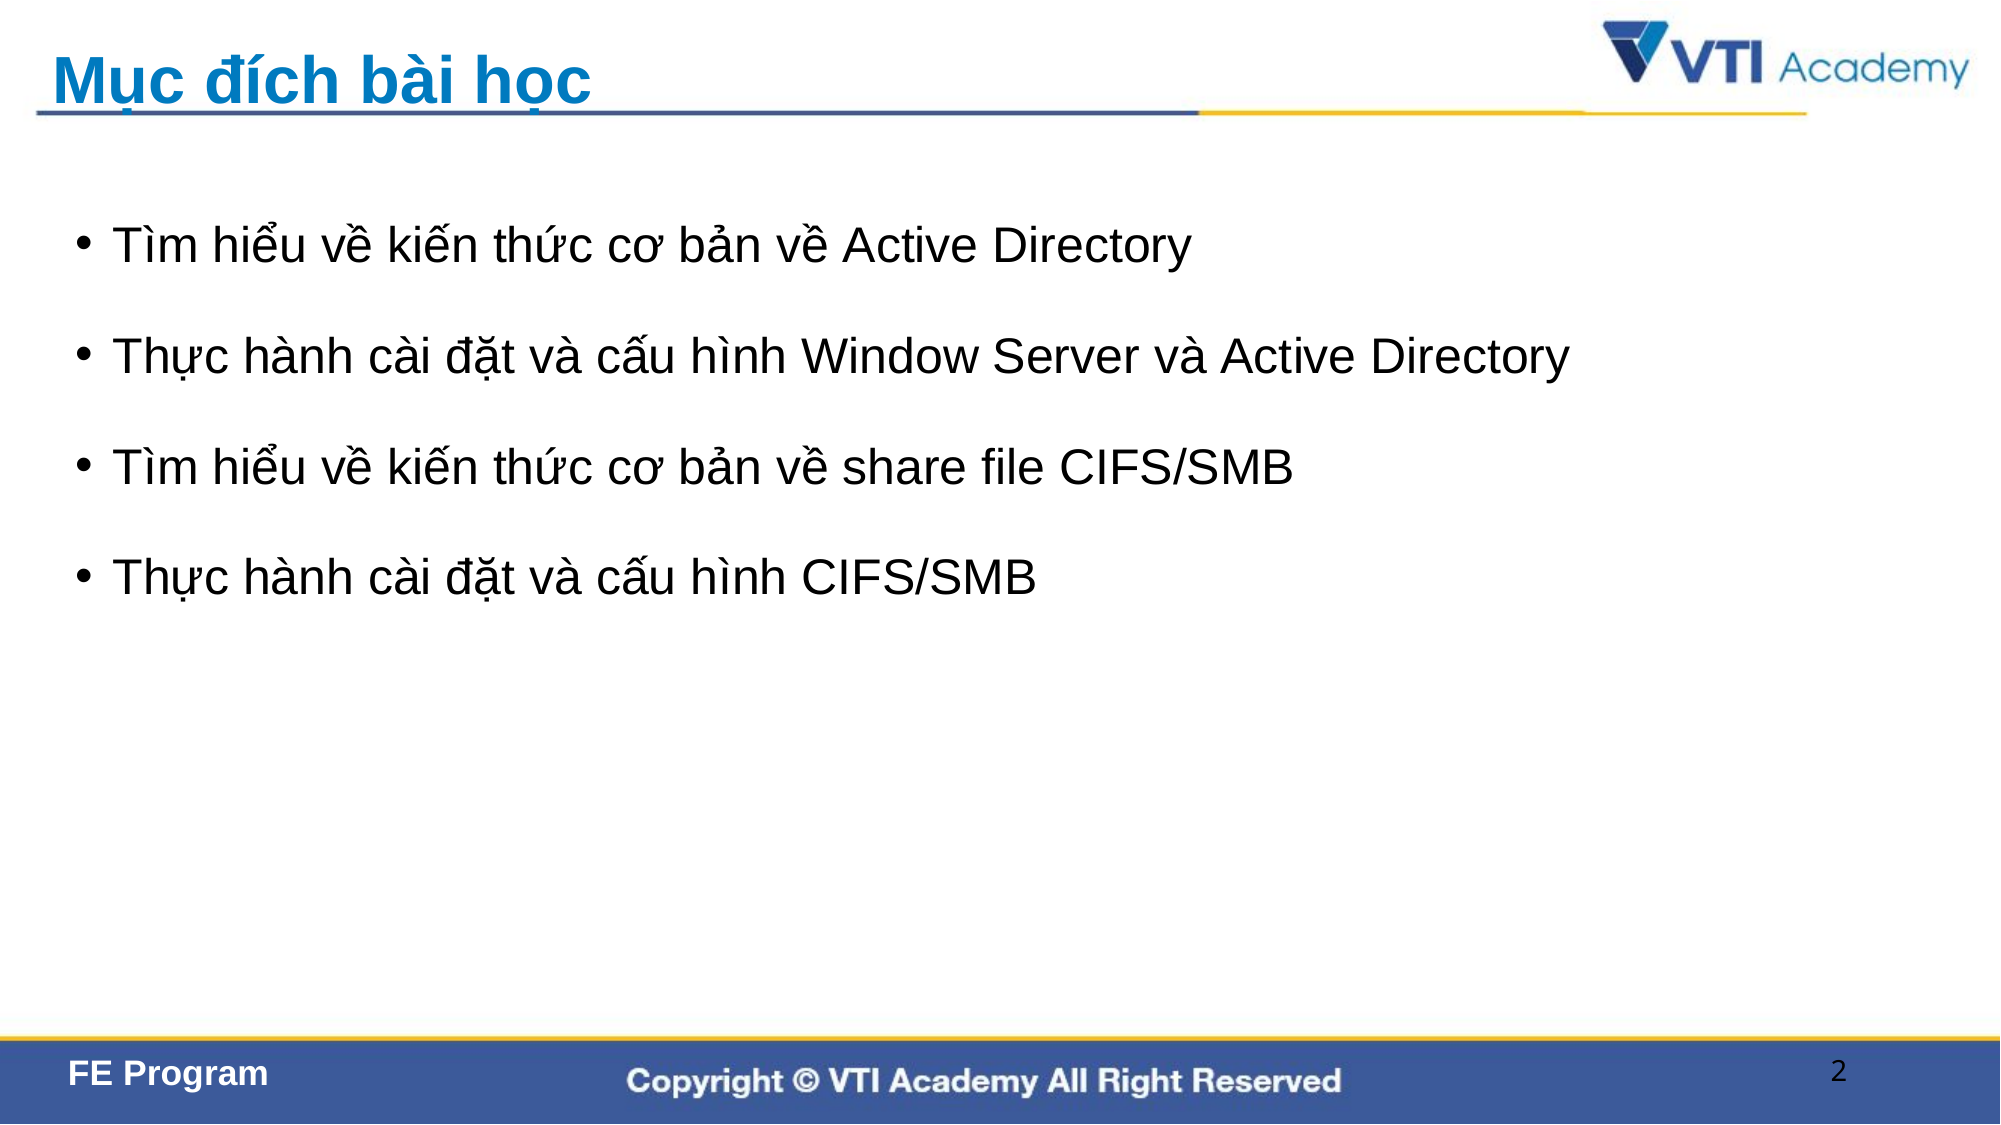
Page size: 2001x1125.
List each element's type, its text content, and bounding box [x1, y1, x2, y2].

list Tìm hiểu về kiến thức cơ bản về Active Directory Thực hành cài đặt và cấu hình Window Server và Active Directory Tìm hiểu về kiến thức cơ bản về share file CIFS/SMB Thực hành cài đặt và cấu hình CIFS/SMB [60, 174, 1763, 931]
picture [0, 1, 2000, 1124]
title Mục đích bài học [37, 37, 1763, 127]
slide_number 2 [1412, 1042, 1863, 1103]
